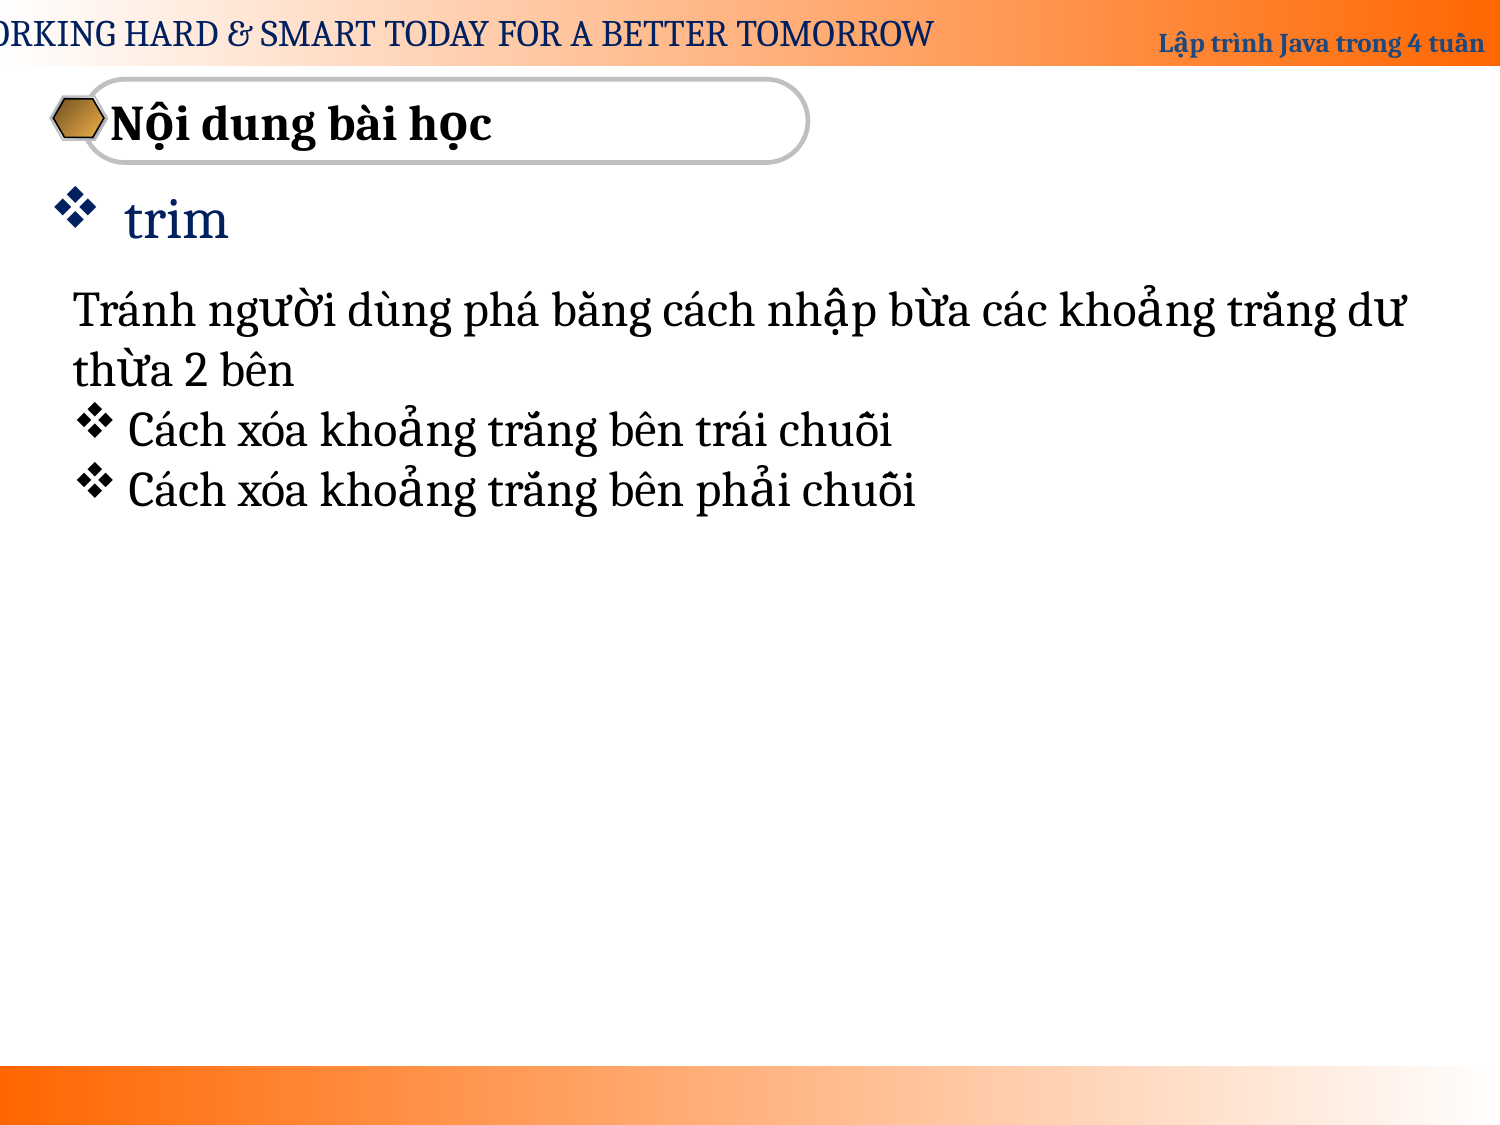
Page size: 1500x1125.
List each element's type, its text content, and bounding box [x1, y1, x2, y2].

text_box trim [34, 172, 1500, 258]
text_box Tránh người dùng phá bằng cách nhập bừa các khoảng trắng dư thừa 2 bên Cách xóa khoảng trắng bên trái chuỗi Cách xóa khoảng trắng bên phải chuỗi [57, 269, 1429, 525]
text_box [49, 78, 809, 163]
